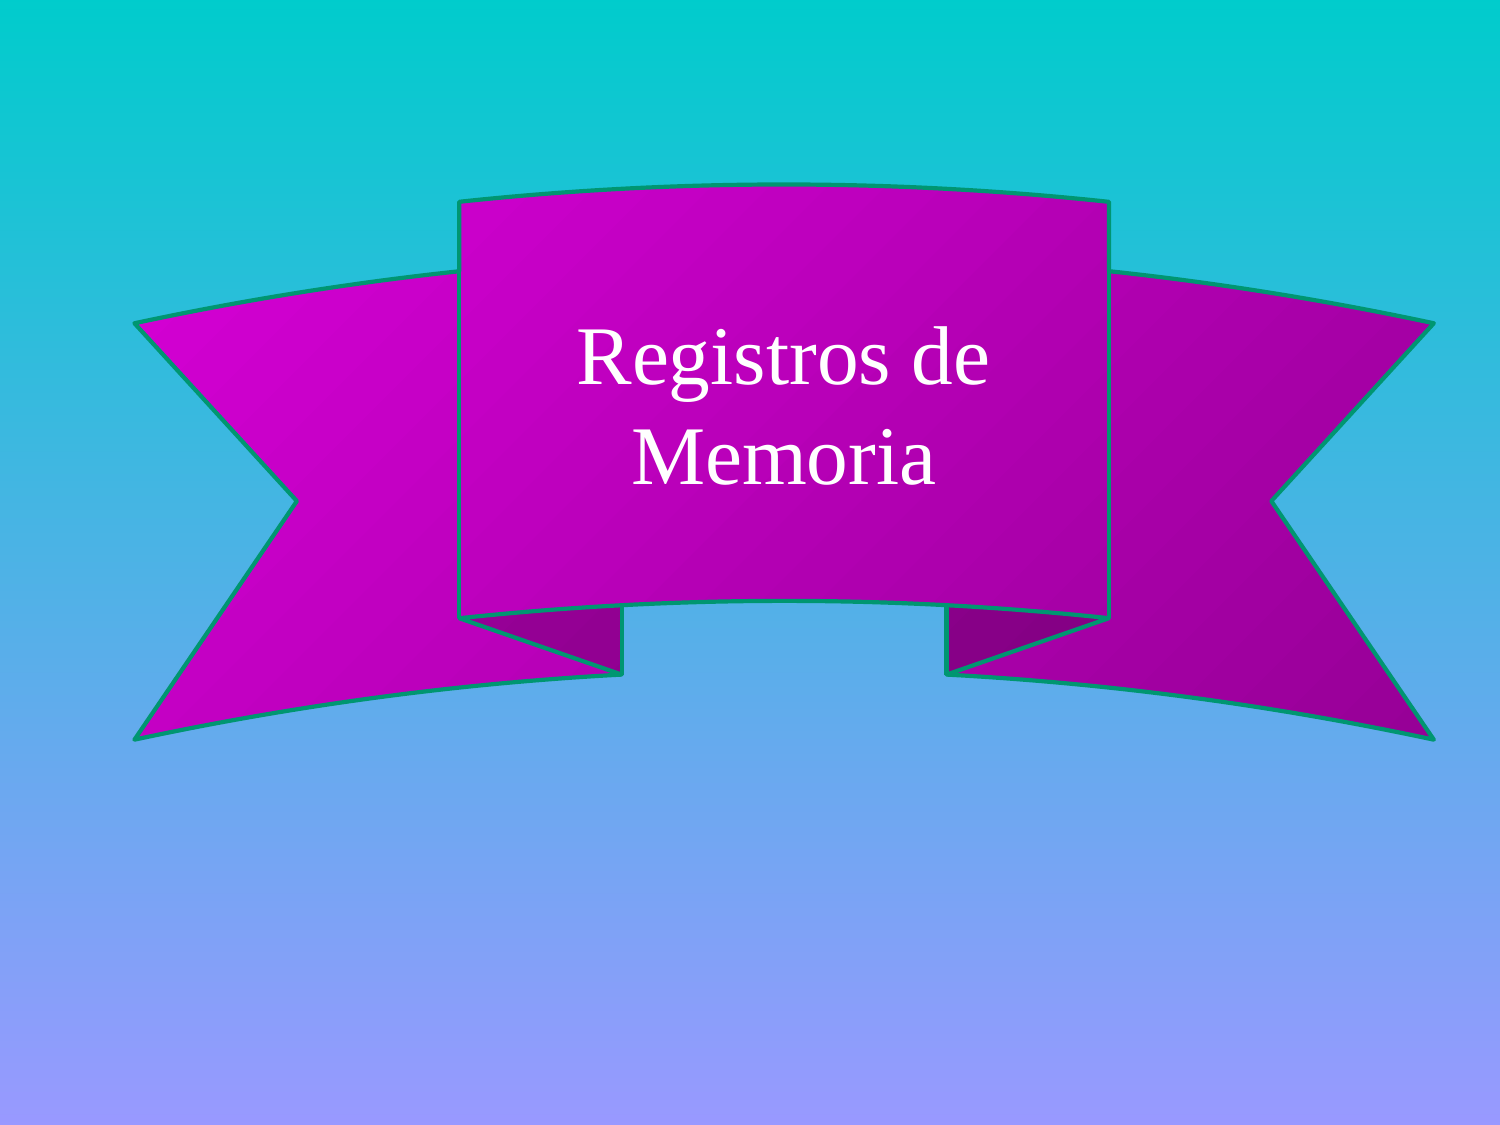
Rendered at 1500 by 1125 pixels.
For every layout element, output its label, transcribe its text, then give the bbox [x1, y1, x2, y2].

text_box Registros de Memoria [132, 182, 1436, 742]
